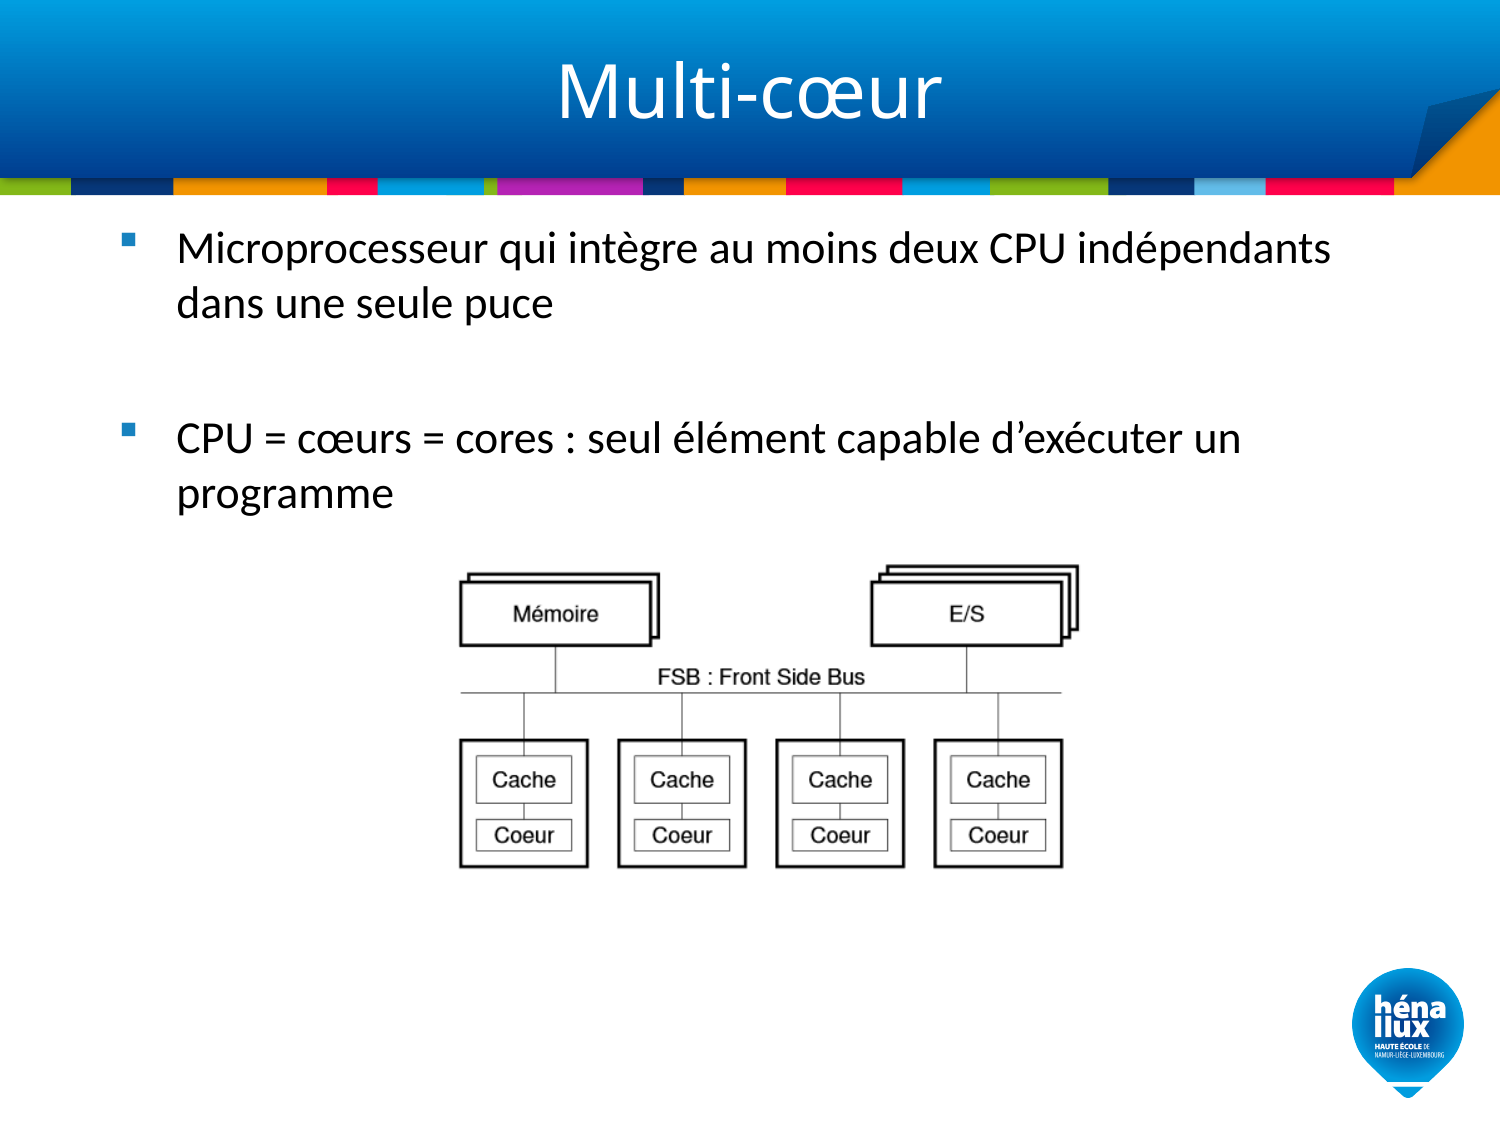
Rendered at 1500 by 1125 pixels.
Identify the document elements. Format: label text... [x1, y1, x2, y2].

picture [1397, 1037, 1464, 1098]
list Microprocesseur qui intègre au moins deux CPU indépendants dans une seule puce CPU = cœurs = cores : seul élément capable d’exécuter un programme [103, 210, 1397, 1098]
picture [442, 562, 1084, 883]
picture [1397, 981, 1451, 1067]
title Multi-cœur [103, 38, 1397, 151]
picture [1420, 968, 1464, 1011]
